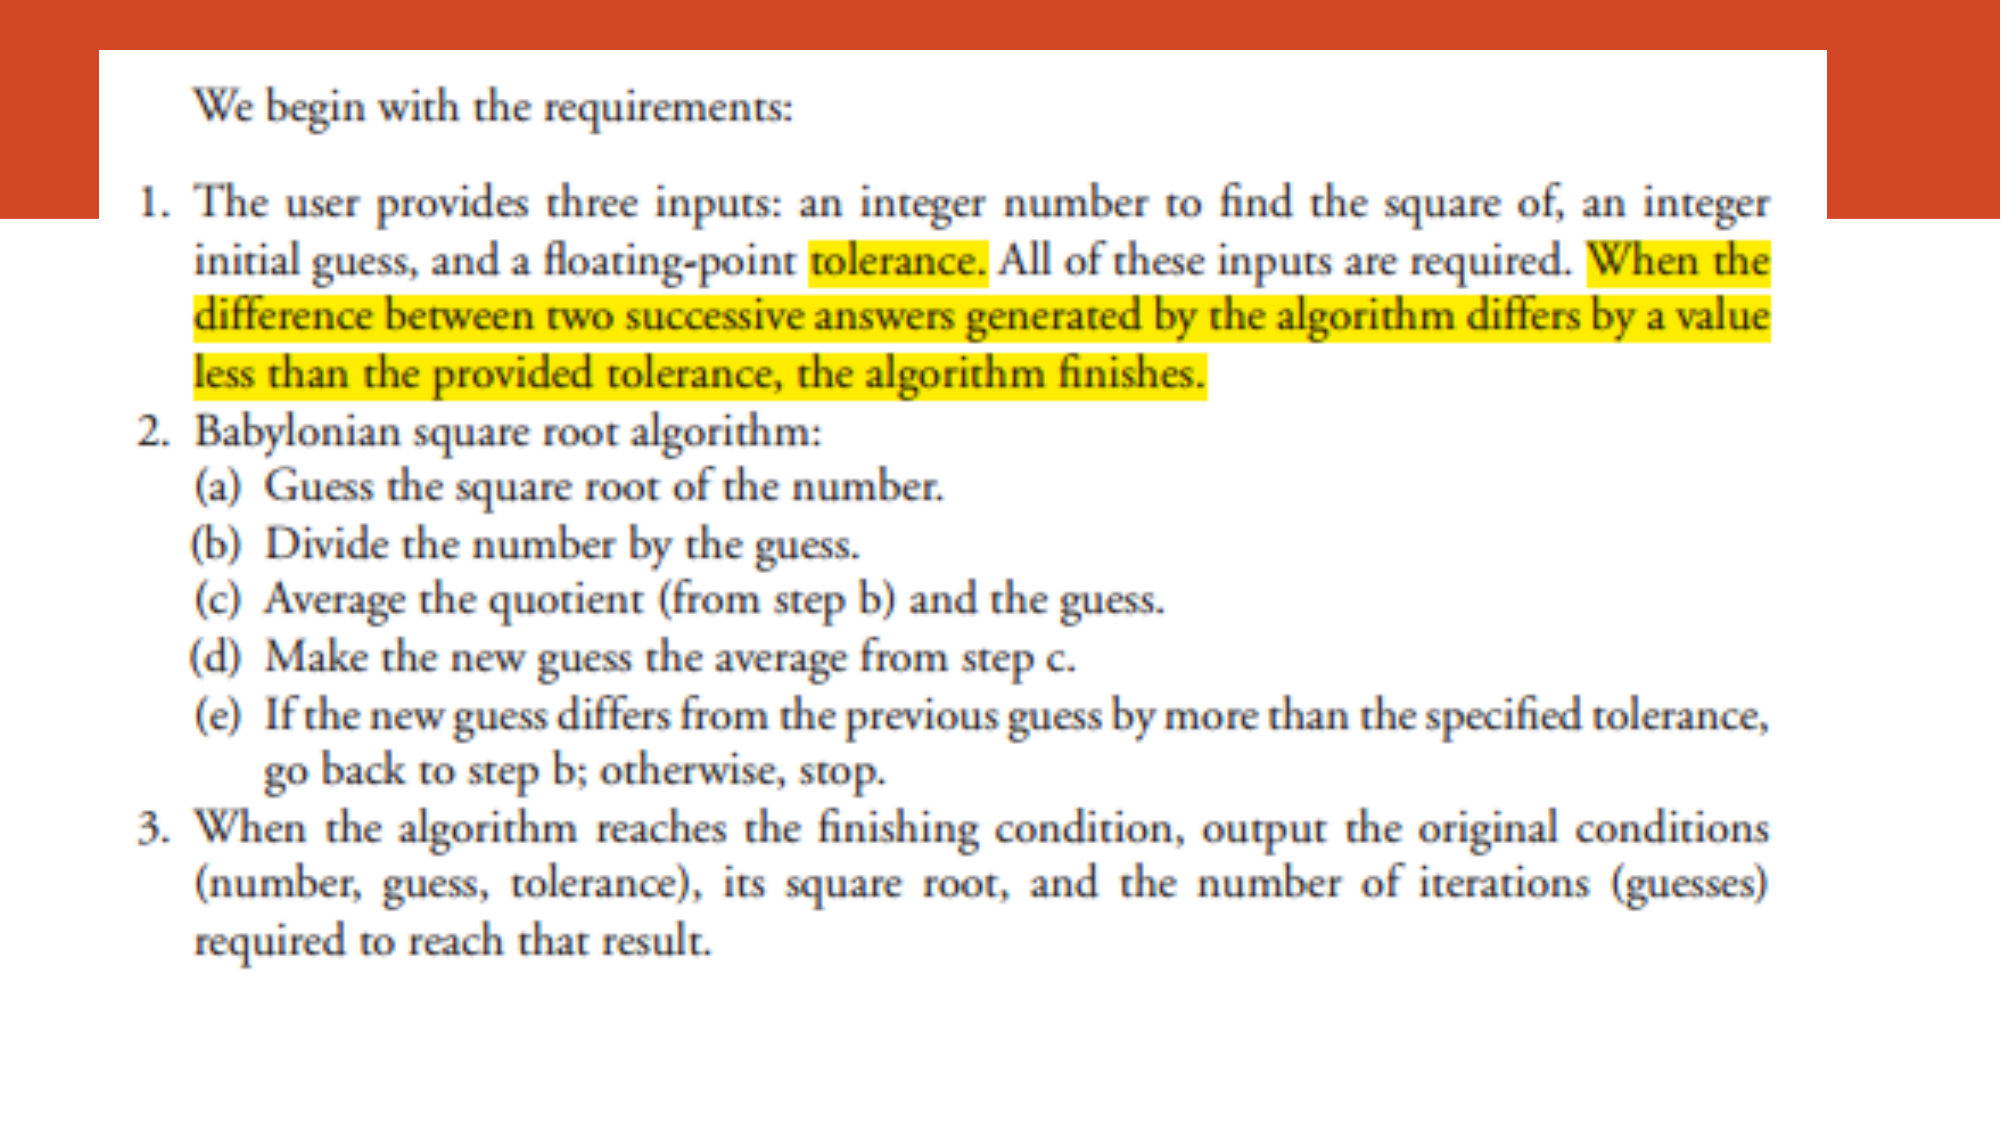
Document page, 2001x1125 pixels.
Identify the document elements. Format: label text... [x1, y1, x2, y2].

picture [99, 50, 1827, 1014]
title Requirements [99, 0, 1863, 199]
